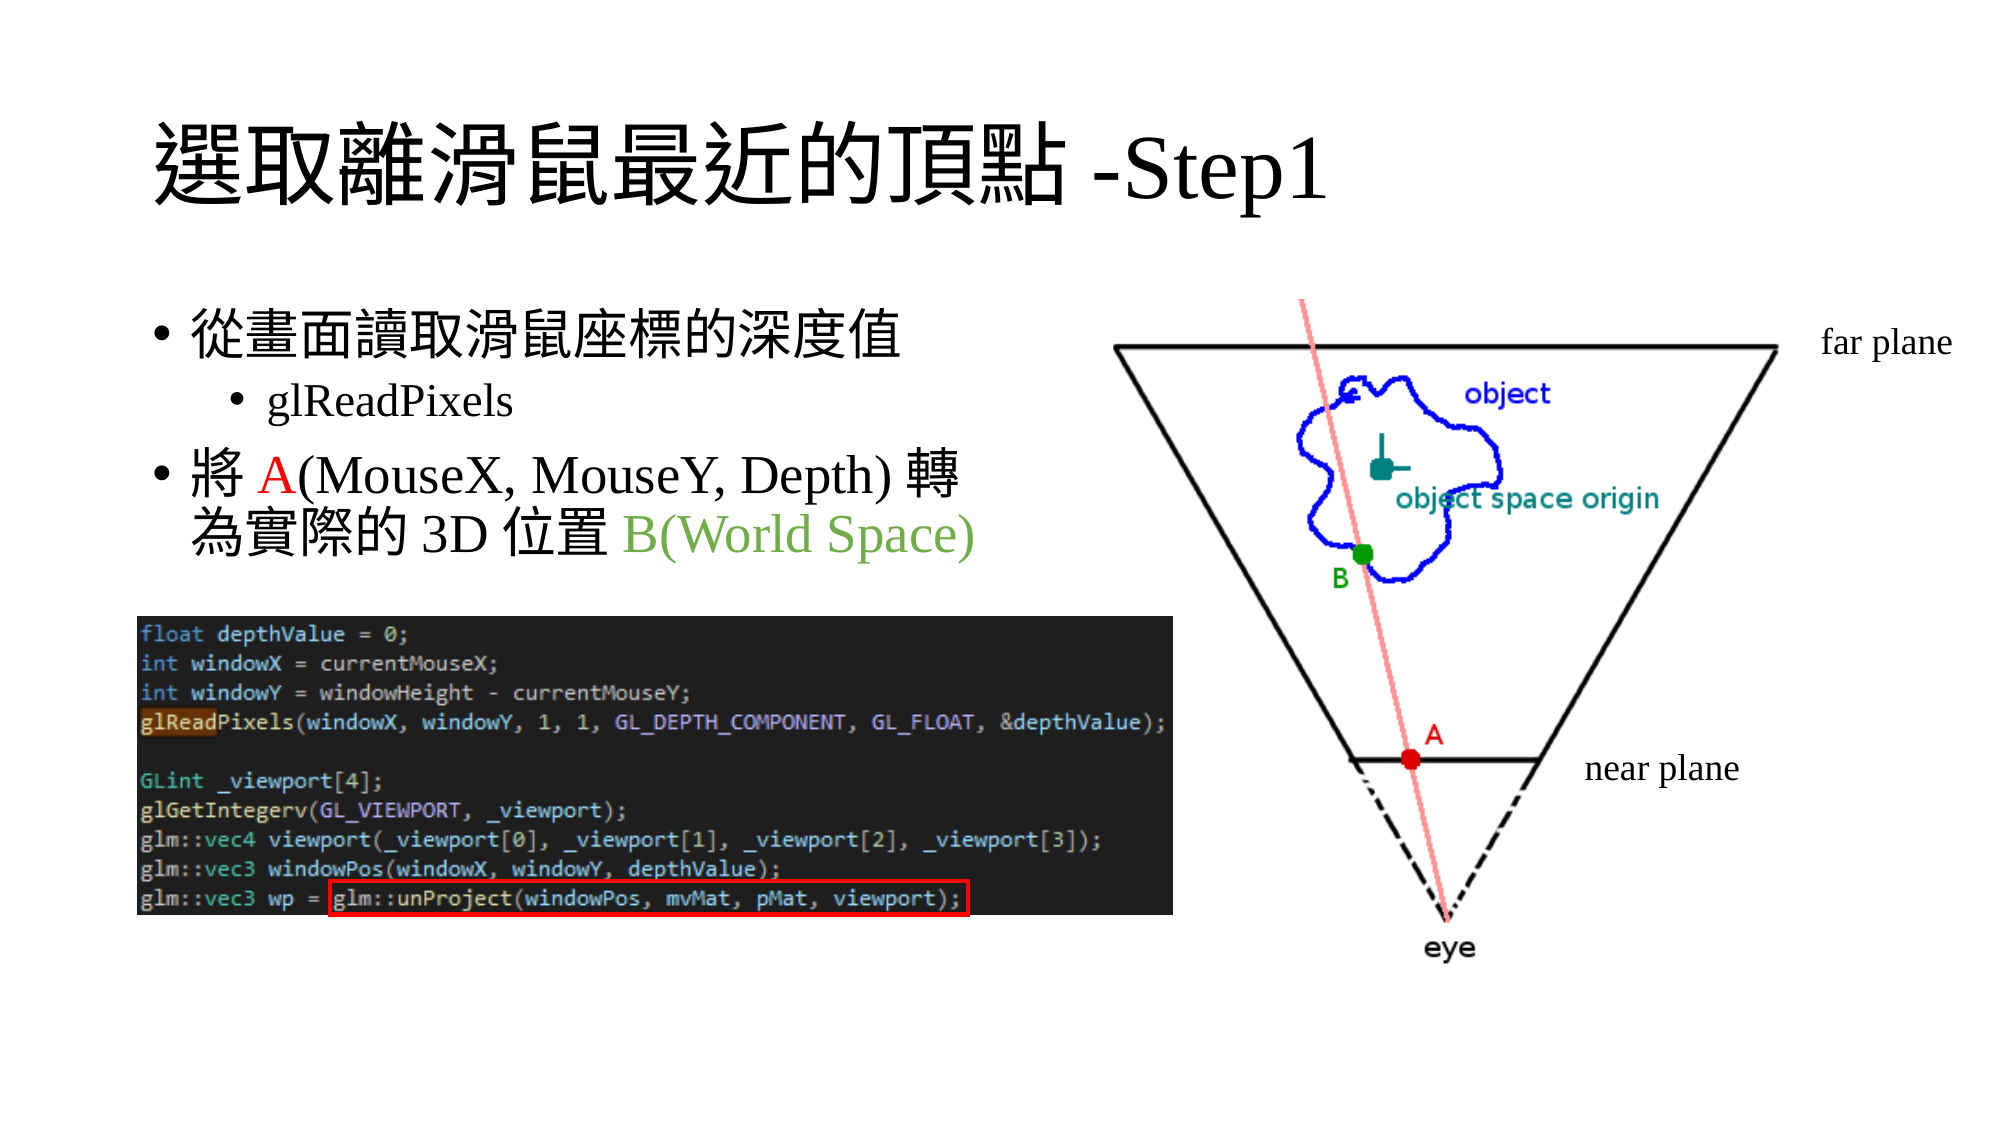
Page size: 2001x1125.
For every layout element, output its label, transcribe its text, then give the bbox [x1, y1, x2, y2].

picture [137, 299, 1829, 984]
list 從畫面讀取滑鼠座標的深度值 glReadPixels 將A(MouseX, MouseY, Depth)轉為實際的3D位置B(World Space) [137, 299, 996, 614]
text_box far plane [1829, 310, 2000, 370]
title 選取離滑鼠最近的頂點-Step1 [137, 59, 1863, 278]
